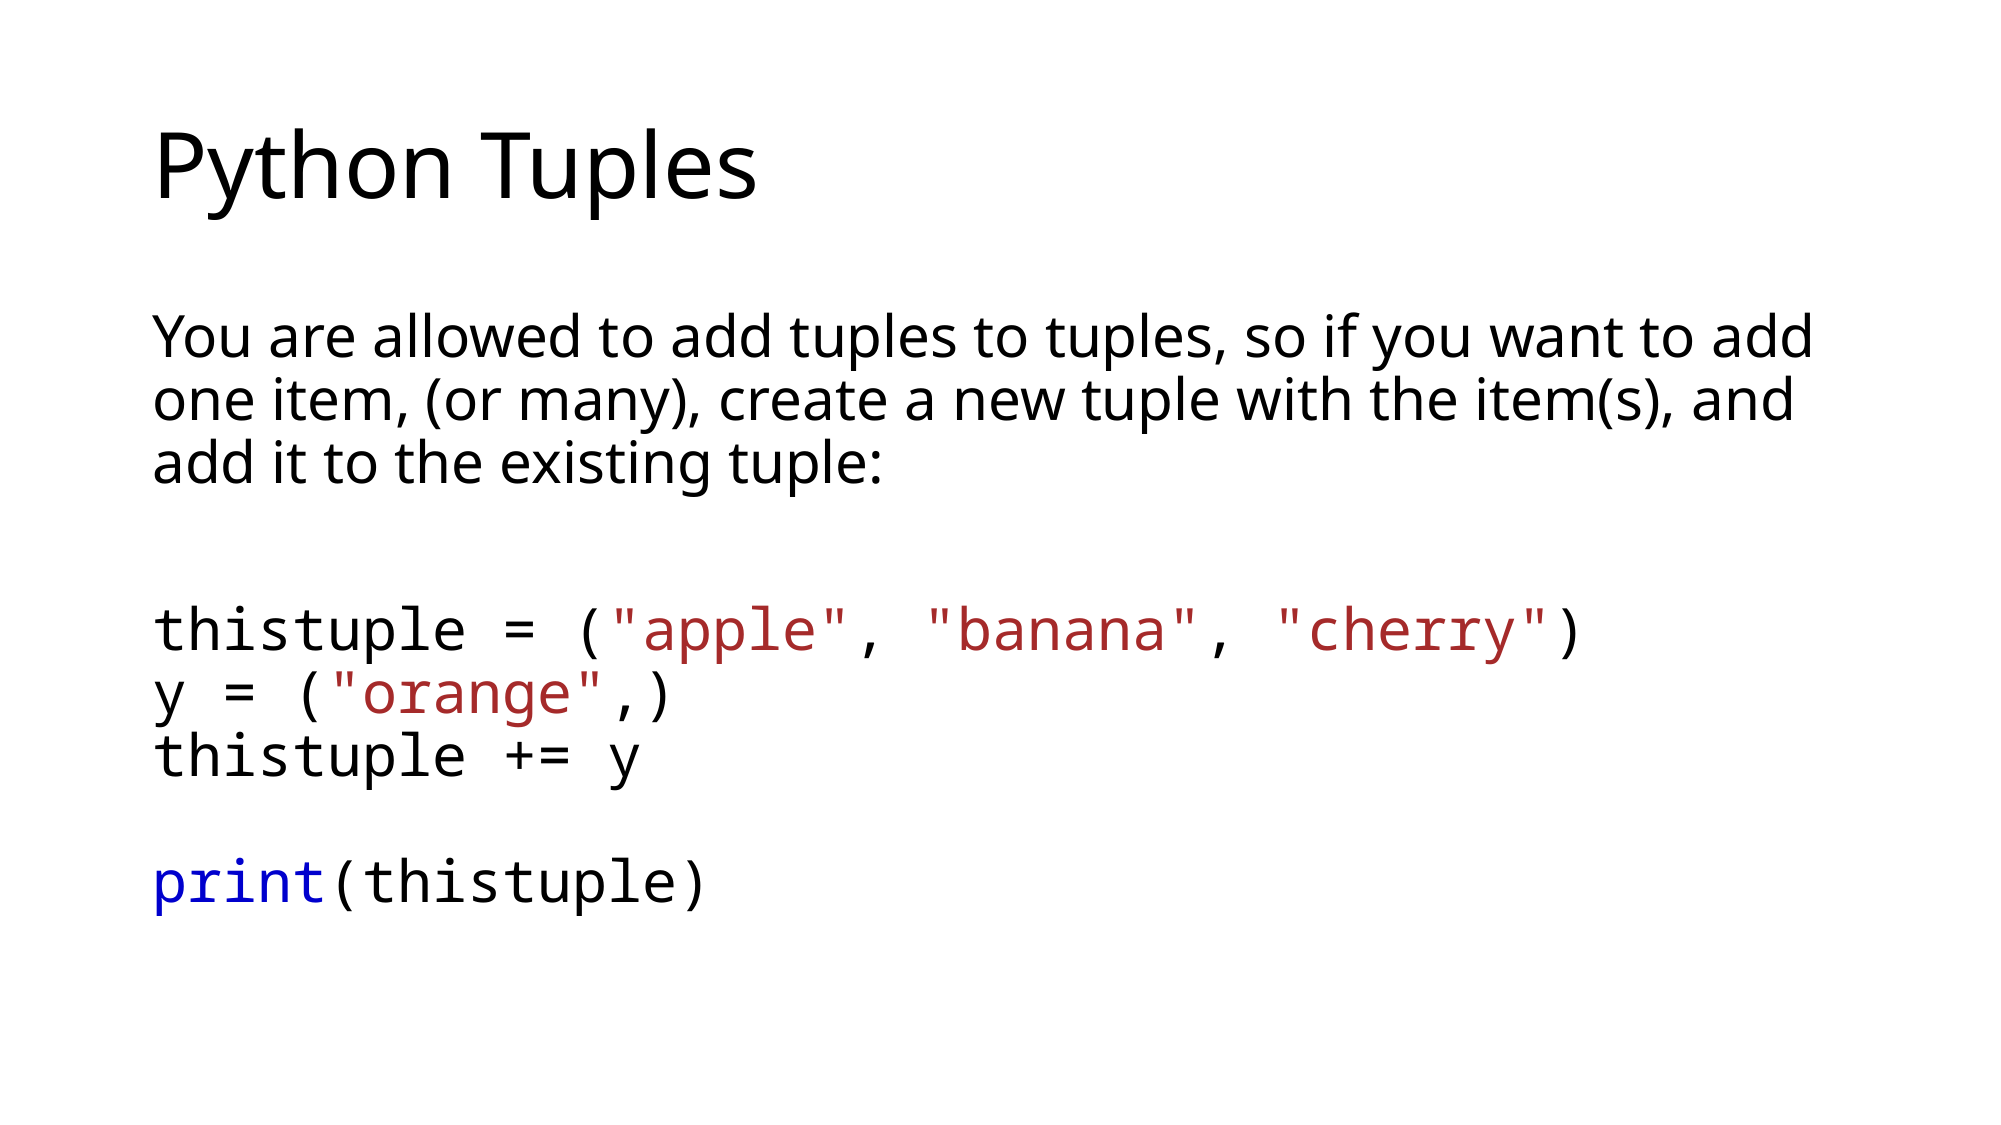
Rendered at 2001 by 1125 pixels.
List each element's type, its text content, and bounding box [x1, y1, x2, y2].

list You are allowed to add tuples to tuples, so if you want to add one item, (or many), create a new tuple with the item(s), and add it to the existing tuple: thistuple = ("apple", "banana", "cherry") y = ("orange",) thistuple += y print(thistuple) [137, 299, 1863, 1014]
title Python Tuples [137, 59, 1863, 278]
